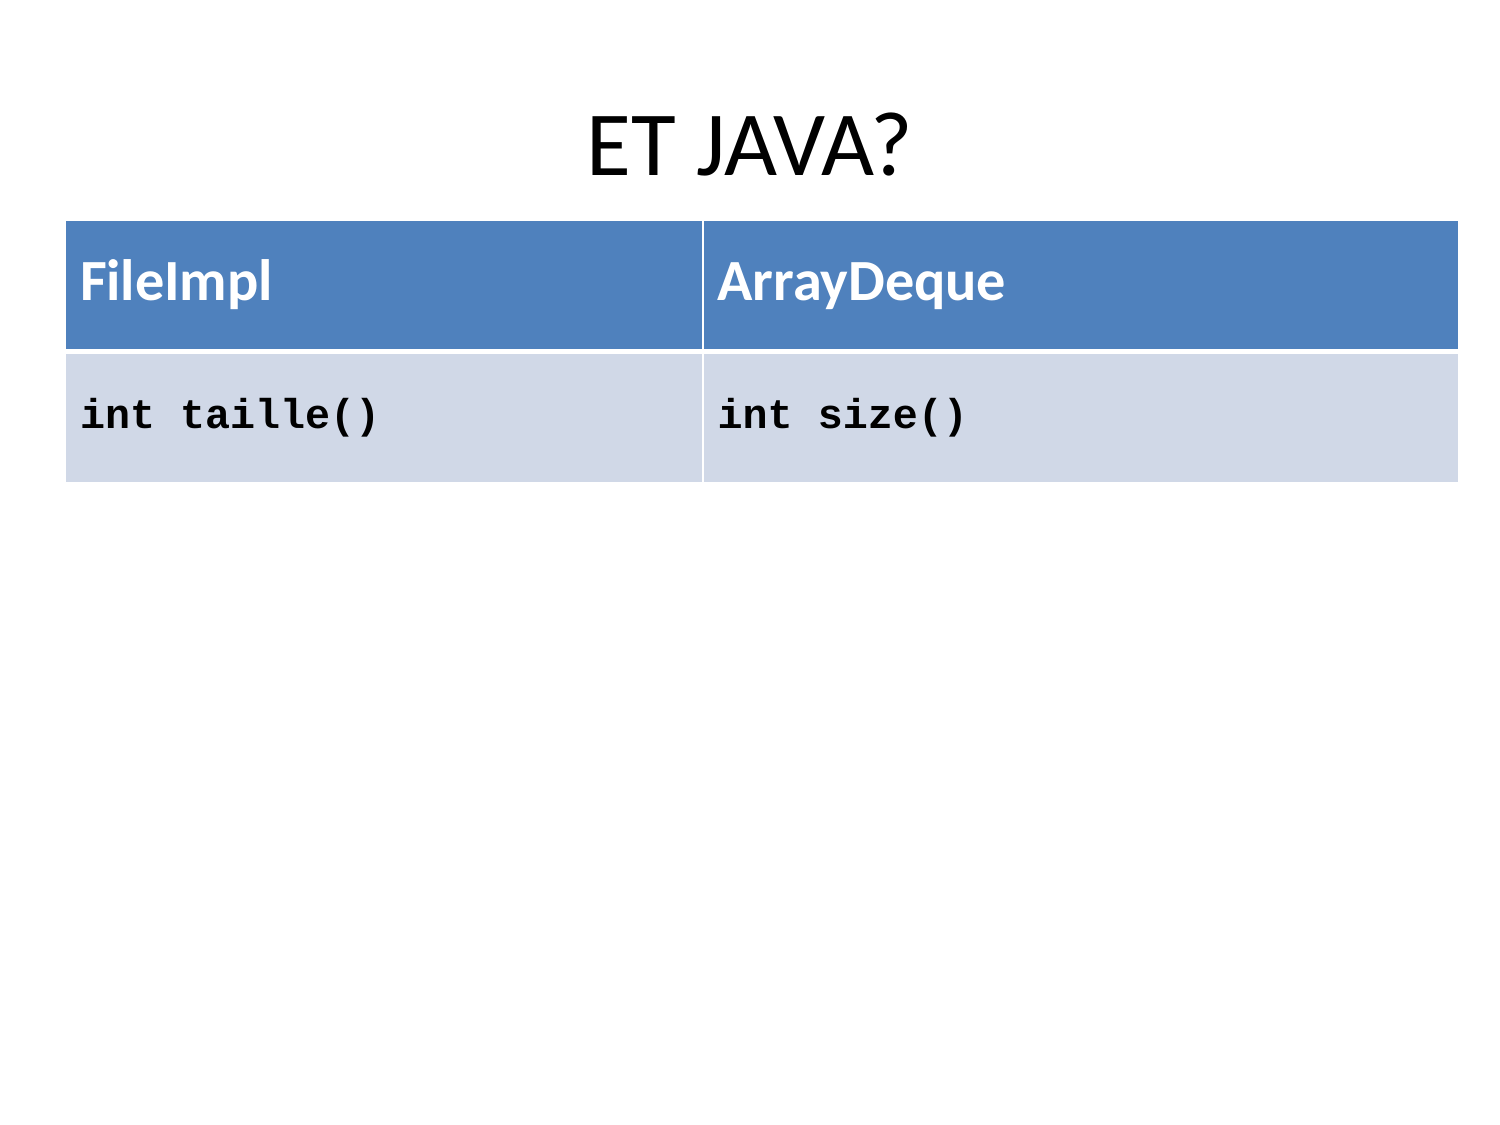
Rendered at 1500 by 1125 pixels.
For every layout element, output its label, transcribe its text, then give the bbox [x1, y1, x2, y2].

title ET JAVA? [75, 45, 1425, 219]
table_header ArrayDeque [704, 221, 1458, 349]
table_cell int taille() [66, 354, 702, 482]
table_cell int size() [704, 354, 1458, 482]
table_header FileImpl [66, 221, 702, 349]
